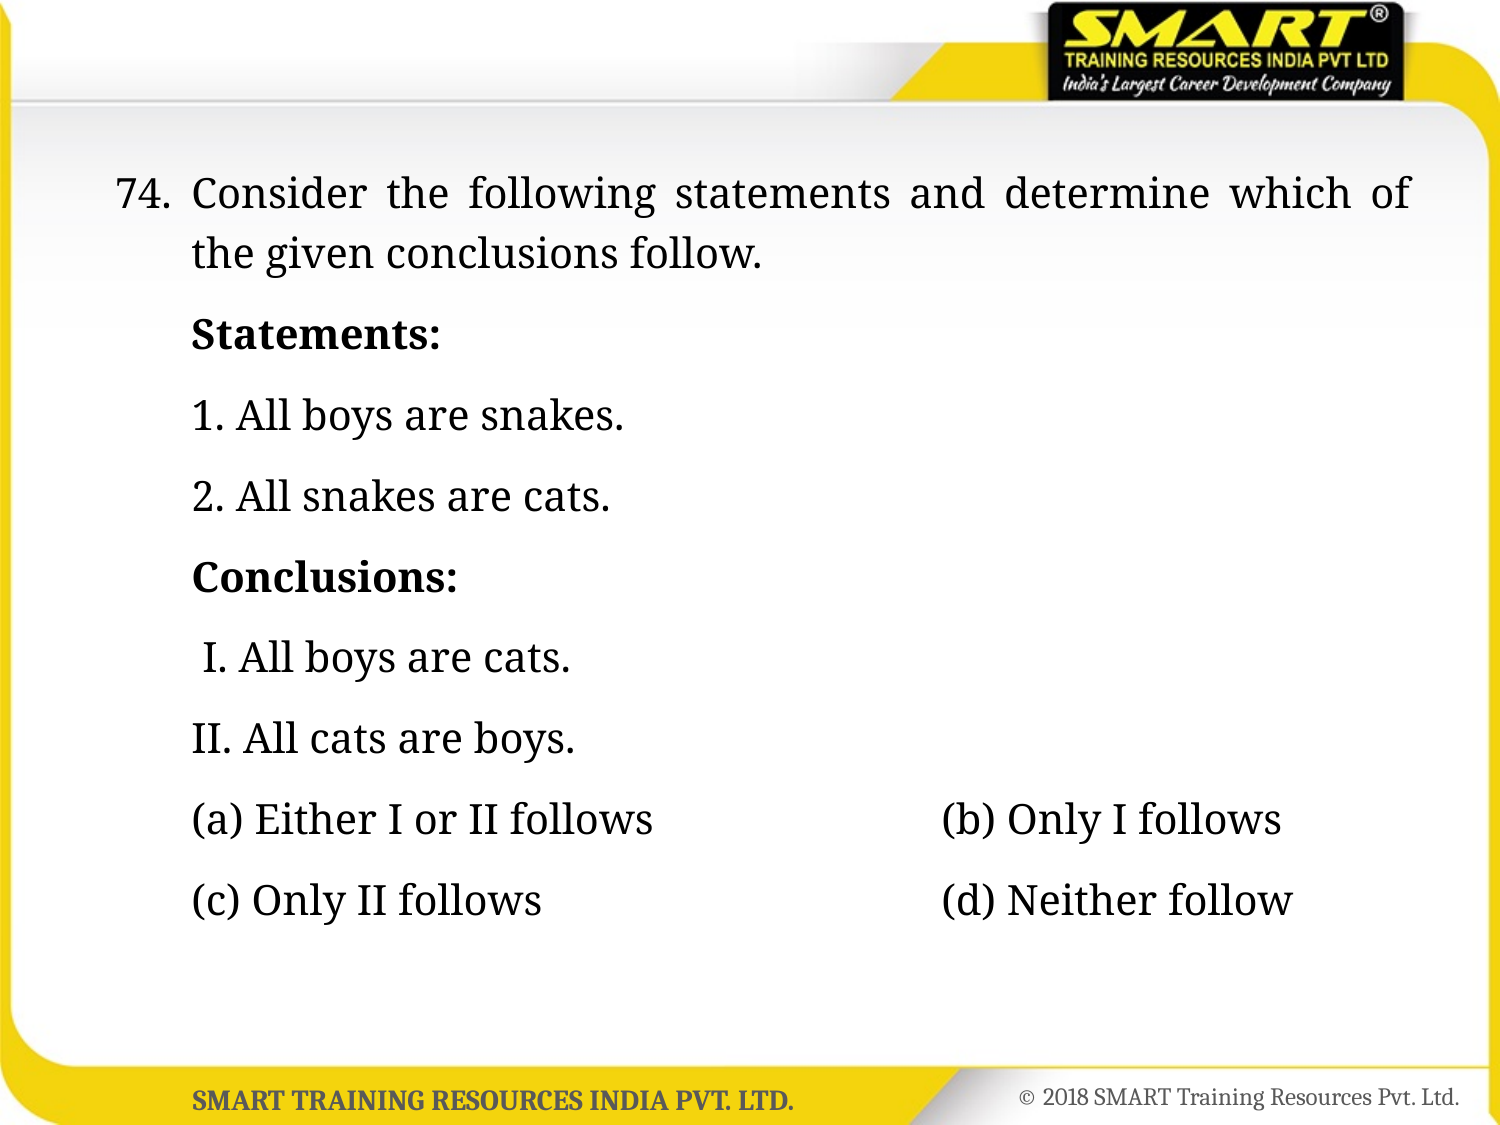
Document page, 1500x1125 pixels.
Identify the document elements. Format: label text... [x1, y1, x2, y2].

picture [0, 0, 1500, 1125]
text_box 74. Consider the following statements and determine which of the given conclusions follow. Statements: 1. All boys are snakes. 2. All snakes are cats. Conclusions: I. All boys are cats. II. All cats are boys. (a) Either I or II follows (b) Only I follows (c) Only II follows (d) Neither follow [99, 149, 1425, 931]
